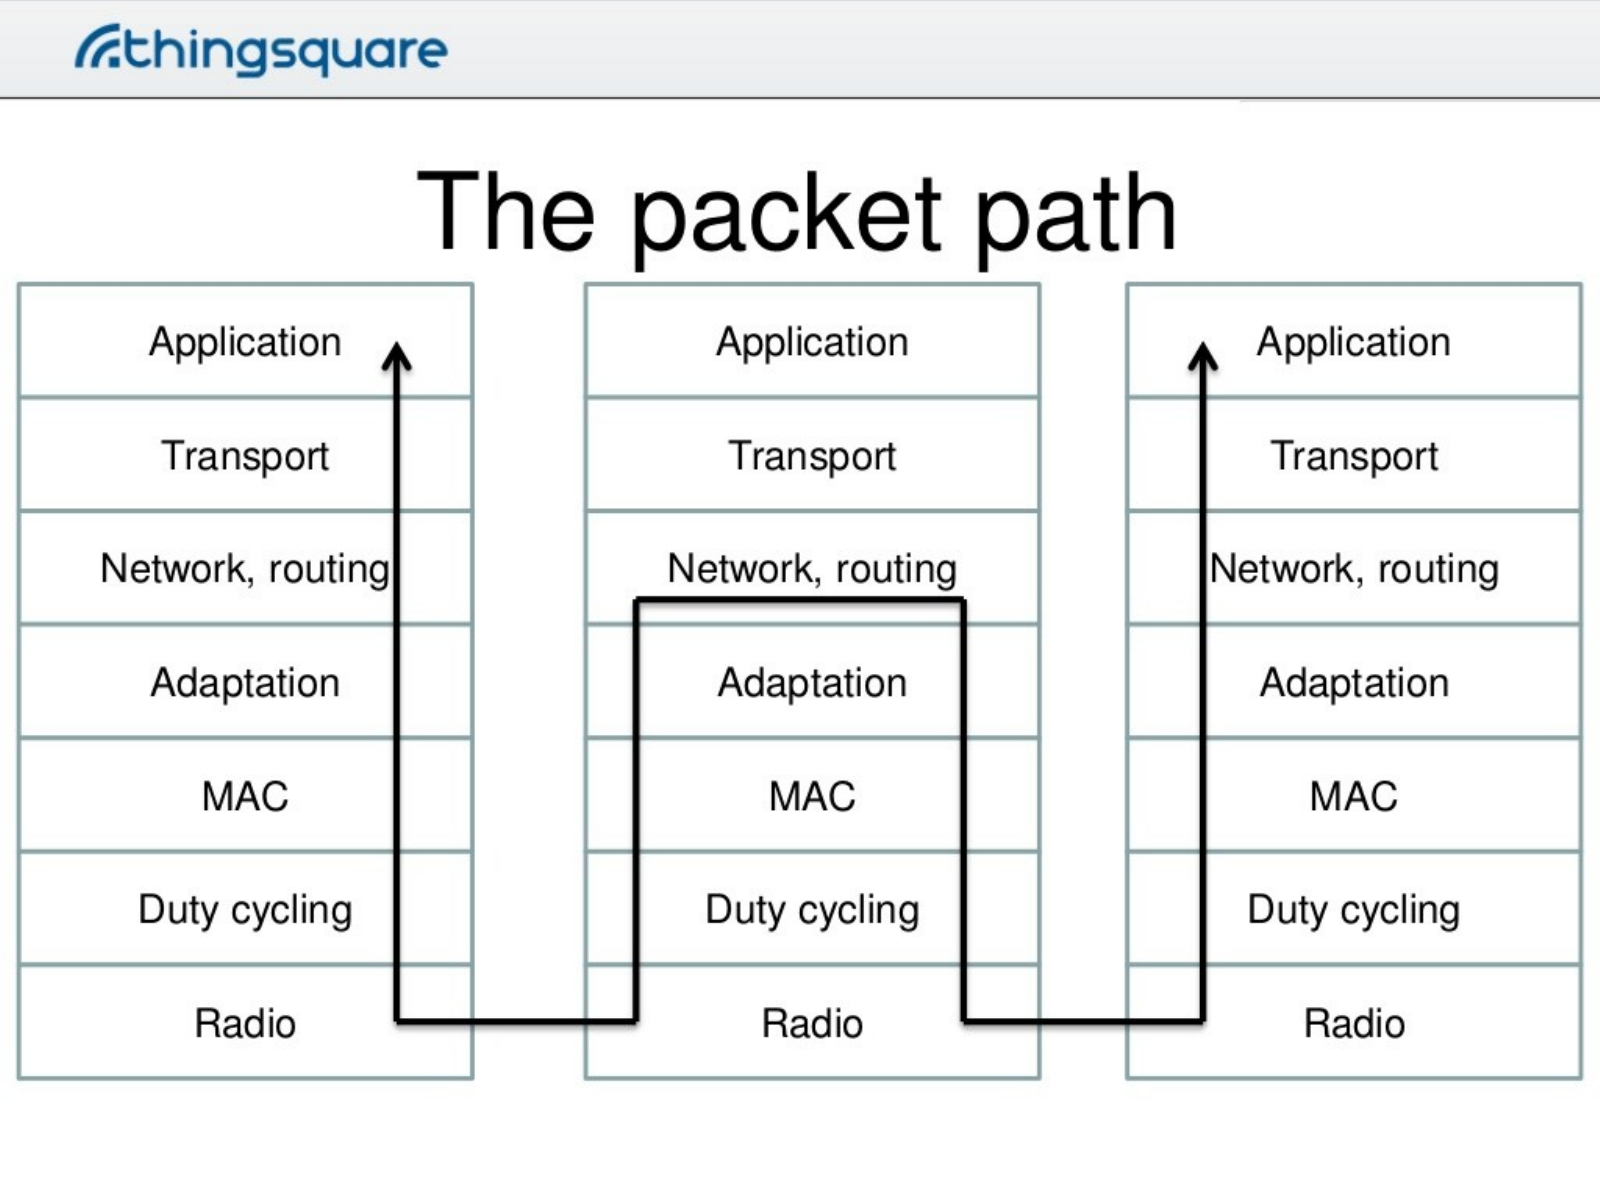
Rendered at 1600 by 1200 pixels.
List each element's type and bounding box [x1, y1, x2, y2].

text_box [0, 0, 1600, 1200]
